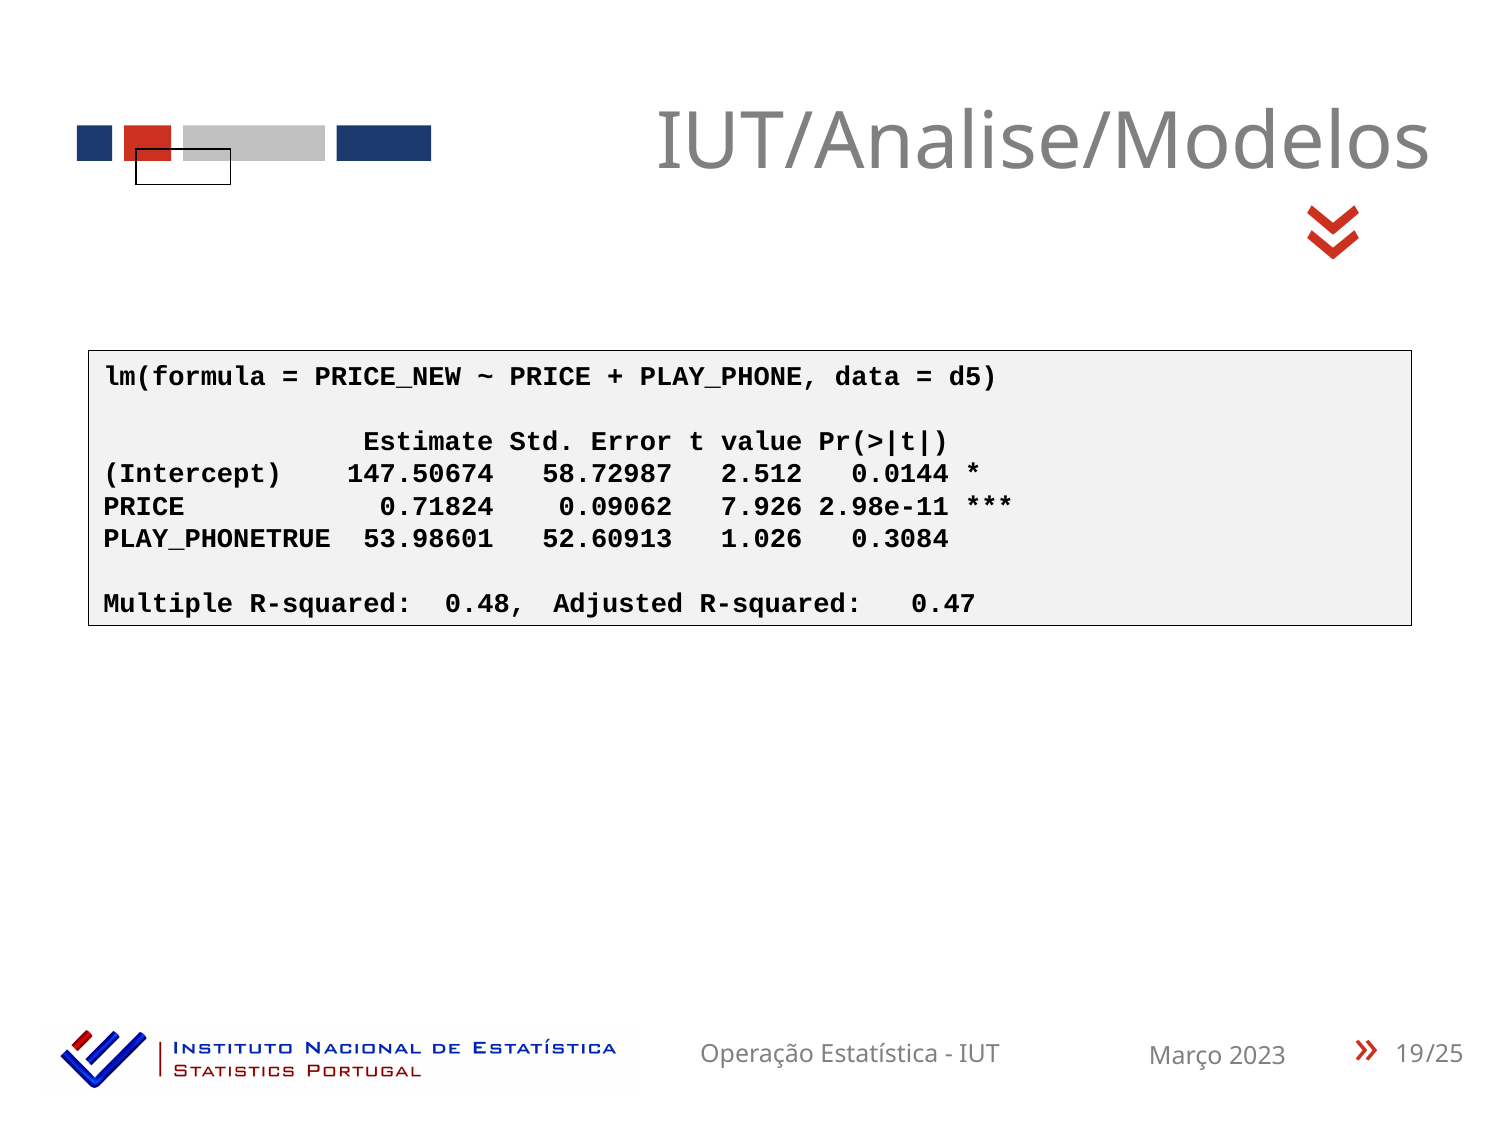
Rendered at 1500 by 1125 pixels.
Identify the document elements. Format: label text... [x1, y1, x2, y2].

text_box « [1234, 207, 1400, 280]
text_box IUT/Analise/Modelos [454, 66, 1447, 207]
text_box lm(formula = PRICE_NEW ~ PRICE + PLAY_PHONE, data = d5) Estimate Std. Error t value Pr(>|t|) (Intercept) 147.50674 58.72987 2.512 0.0144 * PRICE 0.71824 0.09062 7.926 2.98e-11 *** PLAY_PHONETRUE 53.98601 52.60913 1.026 0.3084 Multiple R-squared: 0.48, Adjusted R-squared: 0.47 [88, 350, 1412, 626]
picture [41, 1023, 638, 1093]
text_box 19 [1380, 1029, 1447, 1075]
